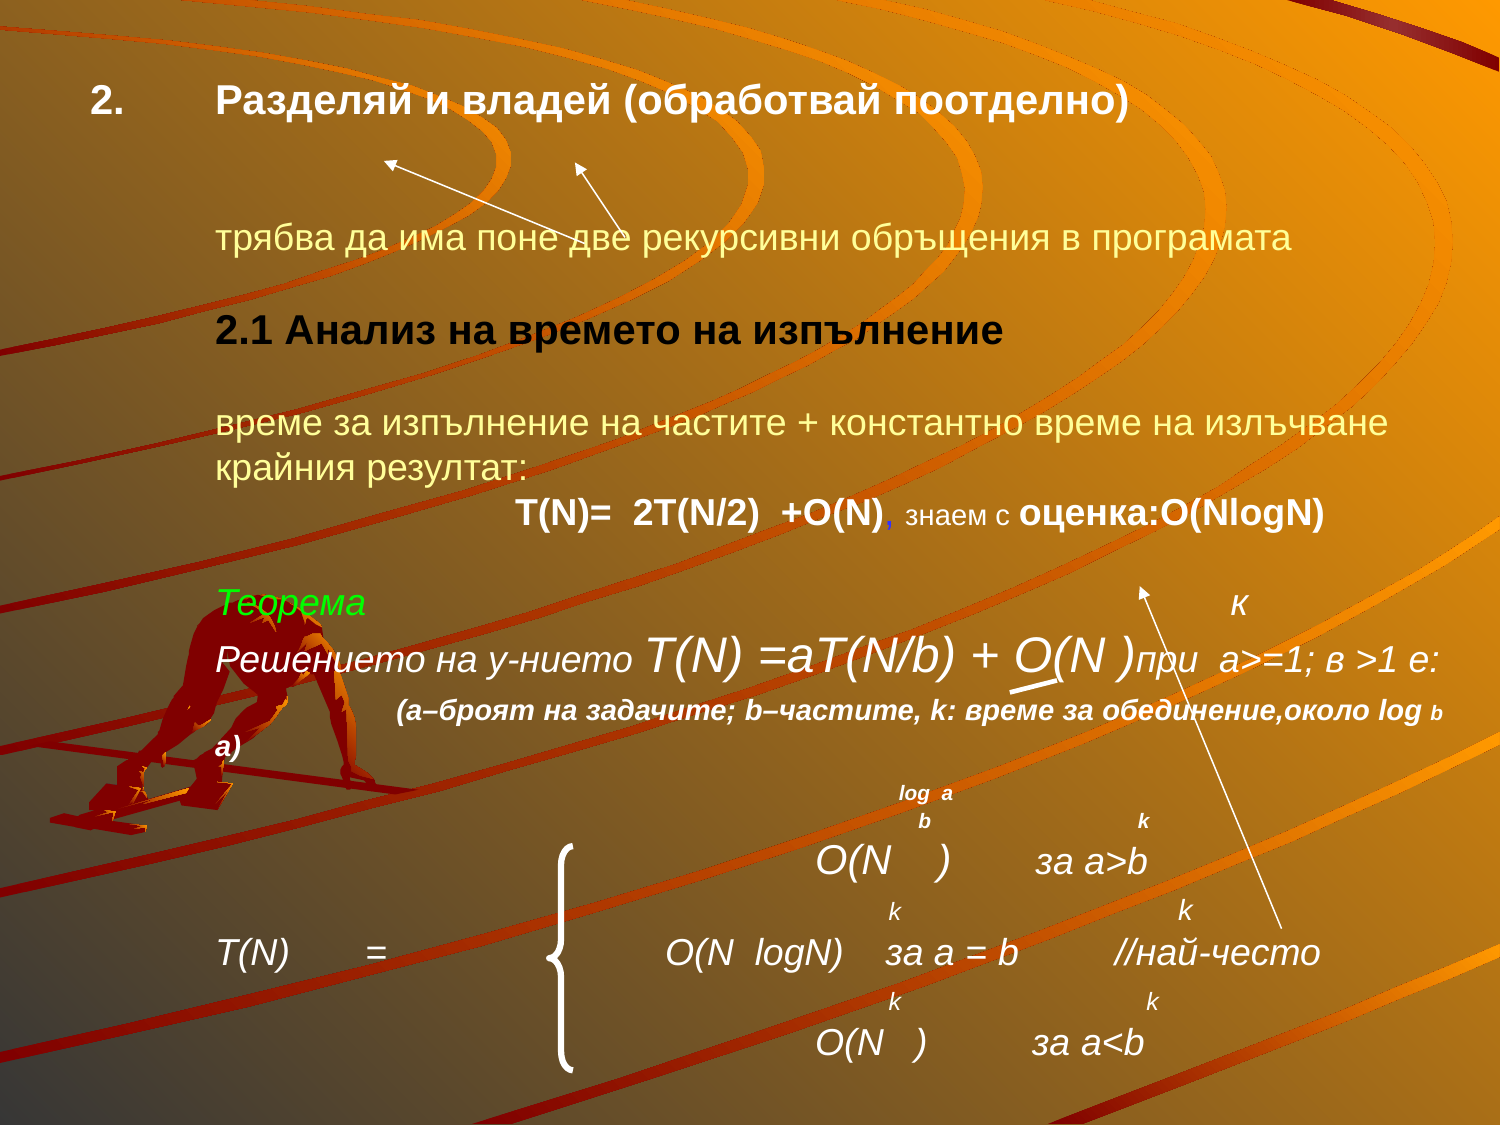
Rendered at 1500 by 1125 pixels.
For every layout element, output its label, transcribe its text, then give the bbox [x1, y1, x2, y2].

text_box [383, 159, 585, 244]
text_box [549, 846, 573, 1071]
title Разделяй и владей (обработвай поотделно) трябва да има поне две рекурсивни обръщения в програмата 2.1 Анализ на времето на изпълнение време за изпълнение на частите + константно време на излъчване крайния резултат: T(N)= 2T(N/2) +O(N), знаем с оценка:О(NlogN) Теорема к Решението на у-нието T(N) =aT(N/b) + O(N )при а>=1; в >1 е: (а–броят на задачите; b–частите, k: време за обединение,около log b a) log a b k O(N ) зa a>b k k T(N) = O(N logN) за а = b //най-често k k O(N ) за a<b [75, 26, 1483, 1071]
text_box [1138, 586, 1282, 929]
text_box [574, 162, 626, 238]
